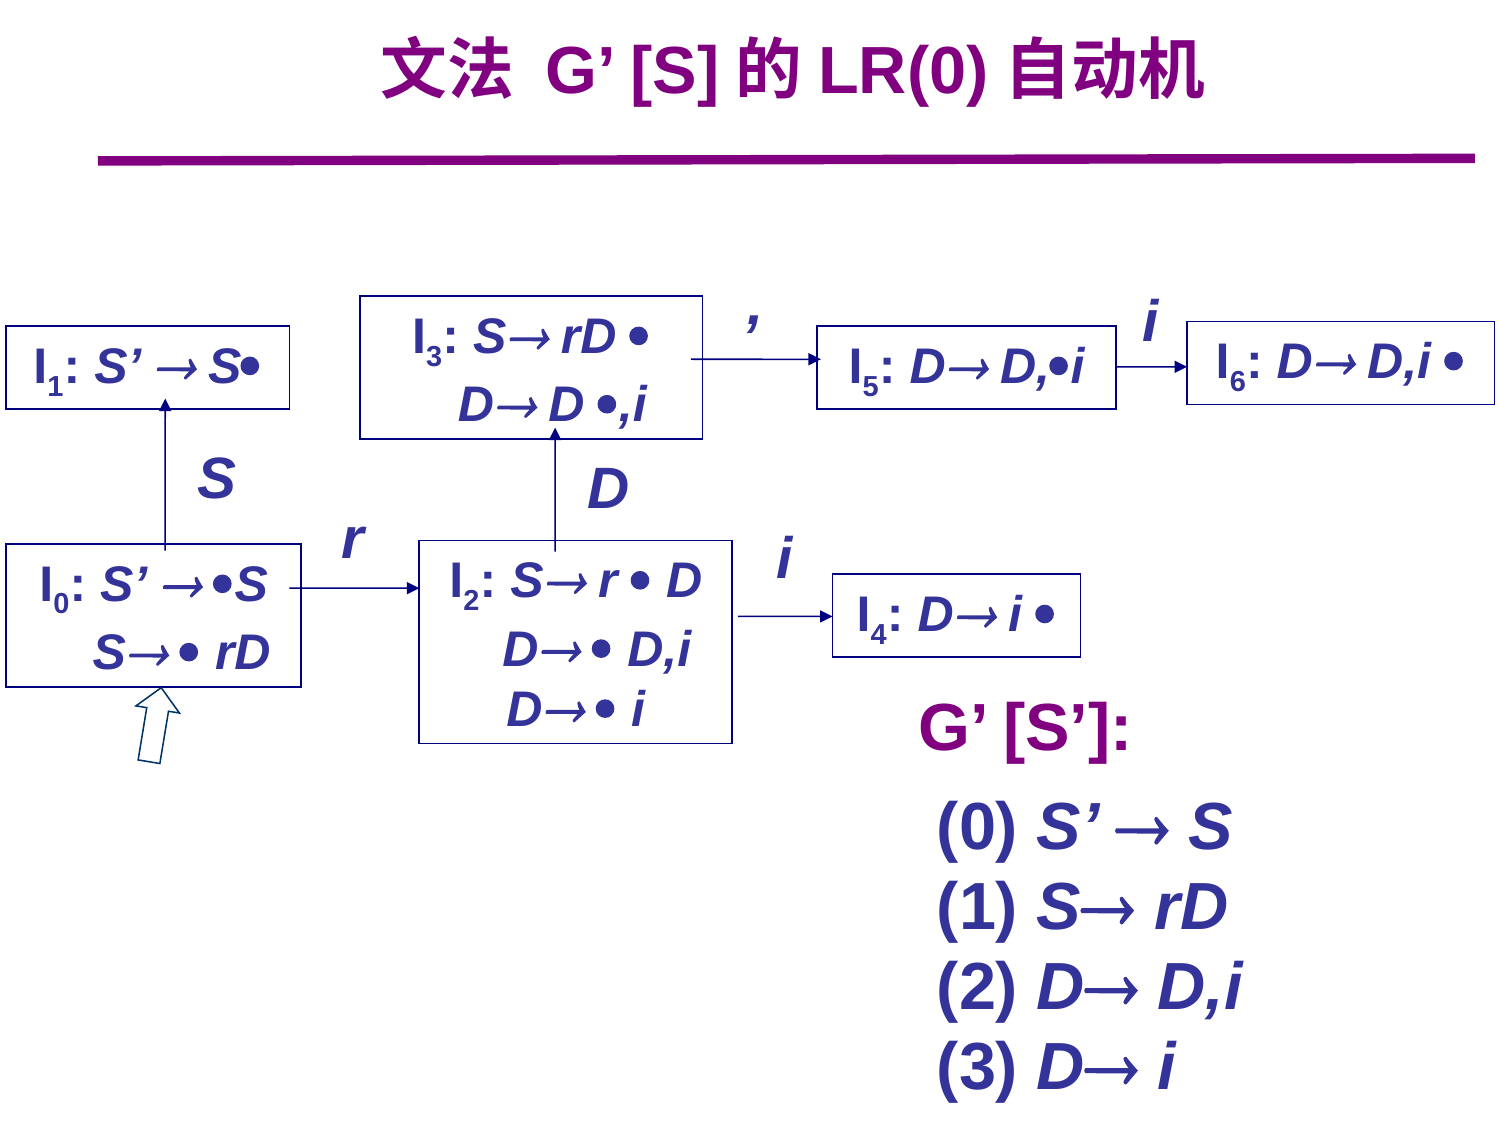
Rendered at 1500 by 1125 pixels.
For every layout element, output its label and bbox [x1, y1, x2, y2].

text_box [903, 675, 1424, 1111]
text_box [326, 492, 379, 578]
text_box [5, 275, 1495, 764]
text_box [738, 574, 1081, 658]
text_box [761, 512, 809, 598]
text_box [572, 442, 620, 528]
text_box [366, 19, 1220, 114]
text_box [182, 432, 231, 518]
text_box [732, 258, 780, 344]
